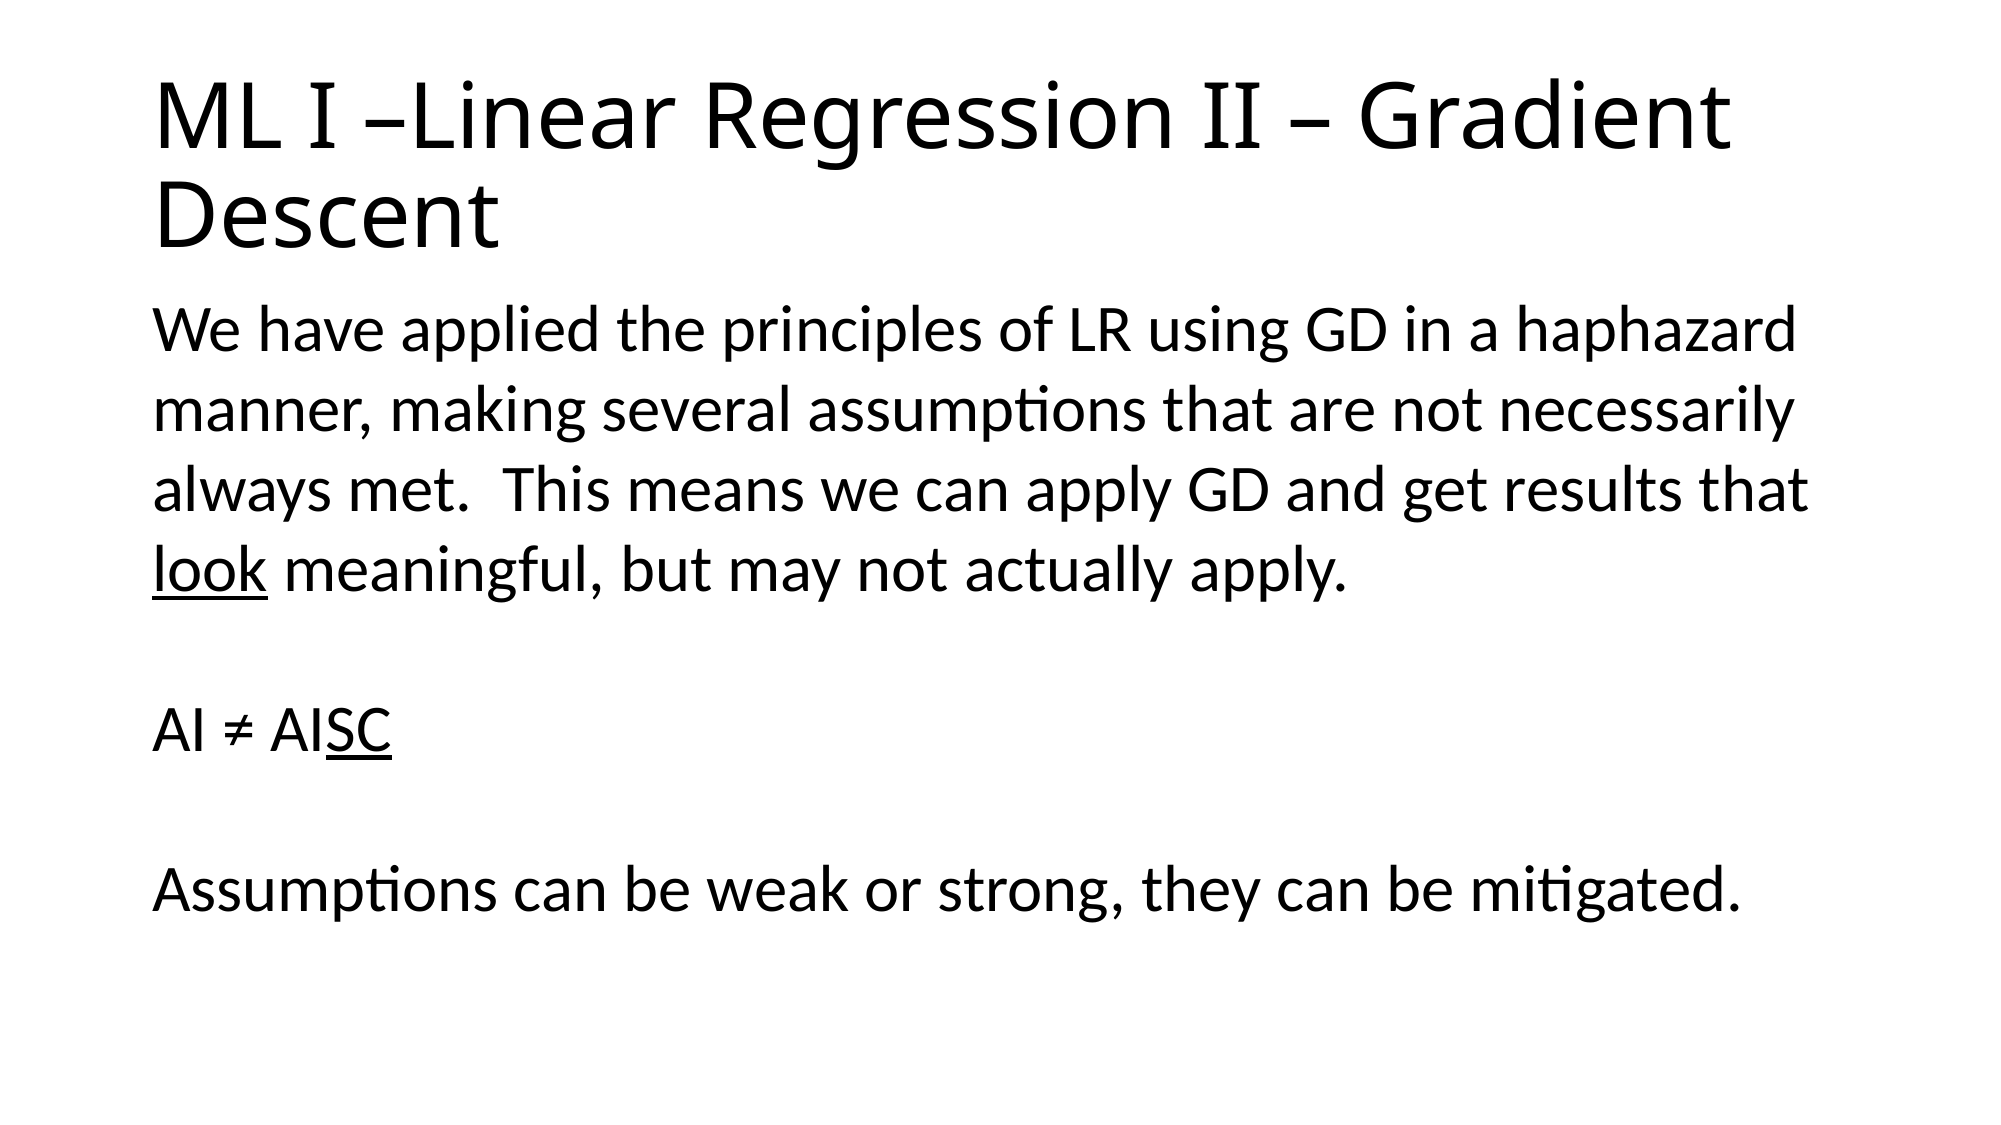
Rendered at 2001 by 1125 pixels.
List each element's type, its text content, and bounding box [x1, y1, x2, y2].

text_box We have applied the principles of LR using GD in a haphazard manner, making several assumptions that are not necessarily always met. This means we can apply GD and get results that look meaningful, but may not actually apply. AI ≠ AISC Assumptions can be weak or strong, they can be mitigated. [137, 277, 1891, 932]
title ML I –Linear Regression II – Gradient Descent [137, 59, 1863, 277]
